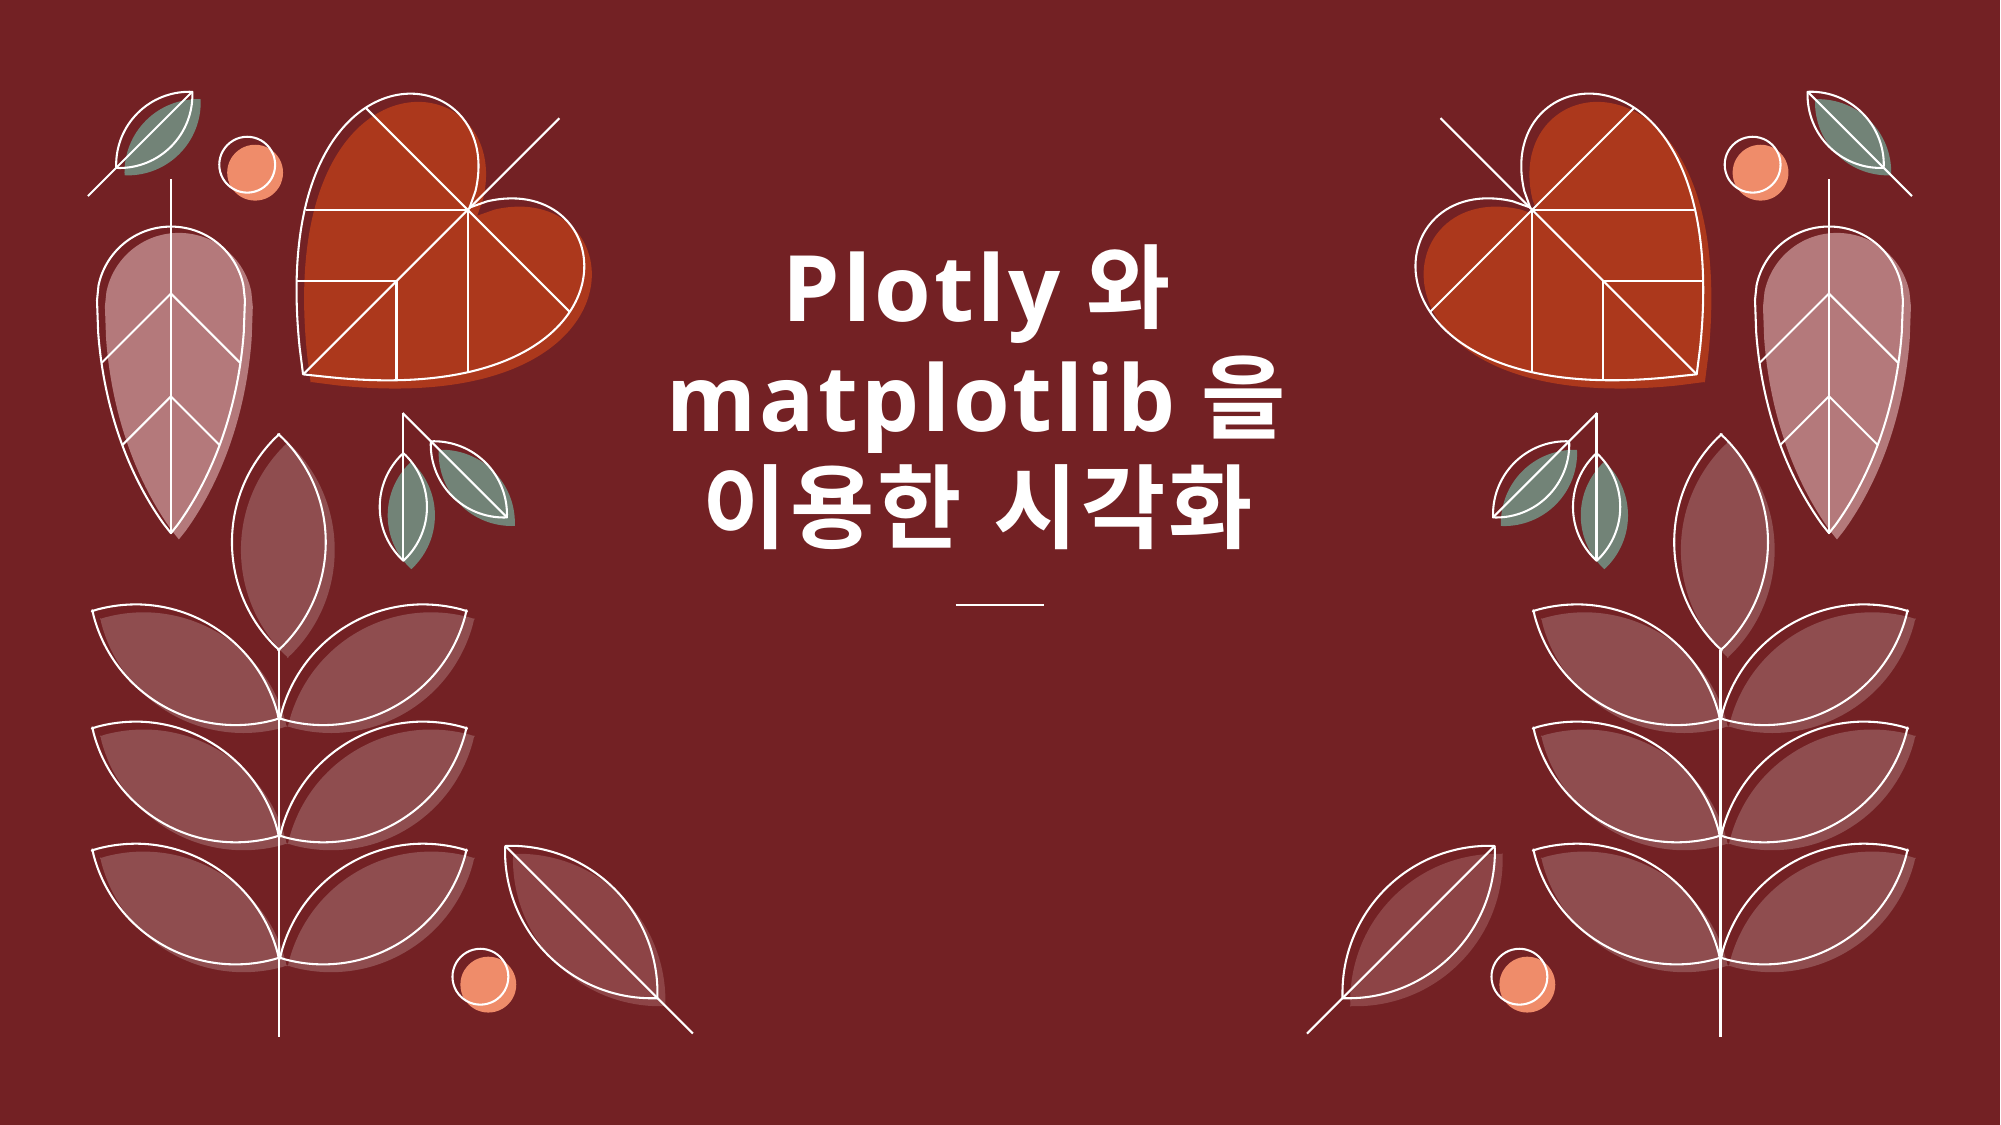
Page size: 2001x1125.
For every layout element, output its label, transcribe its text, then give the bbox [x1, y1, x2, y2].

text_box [66, 99, 647, 1073]
text_box [1909, 616, 1917, 642]
text_box [647, 927, 667, 1005]
text_box [647, 1000, 664, 1008]
text_box [1909, 855, 1917, 882]
text_box [0, 0, 2000, 1125]
title Plotly와 matplotlib을 이용한 시각화 [647, 211, 1267, 319]
text_box [1909, 733, 1917, 760]
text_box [1267, 64, 1909, 1037]
